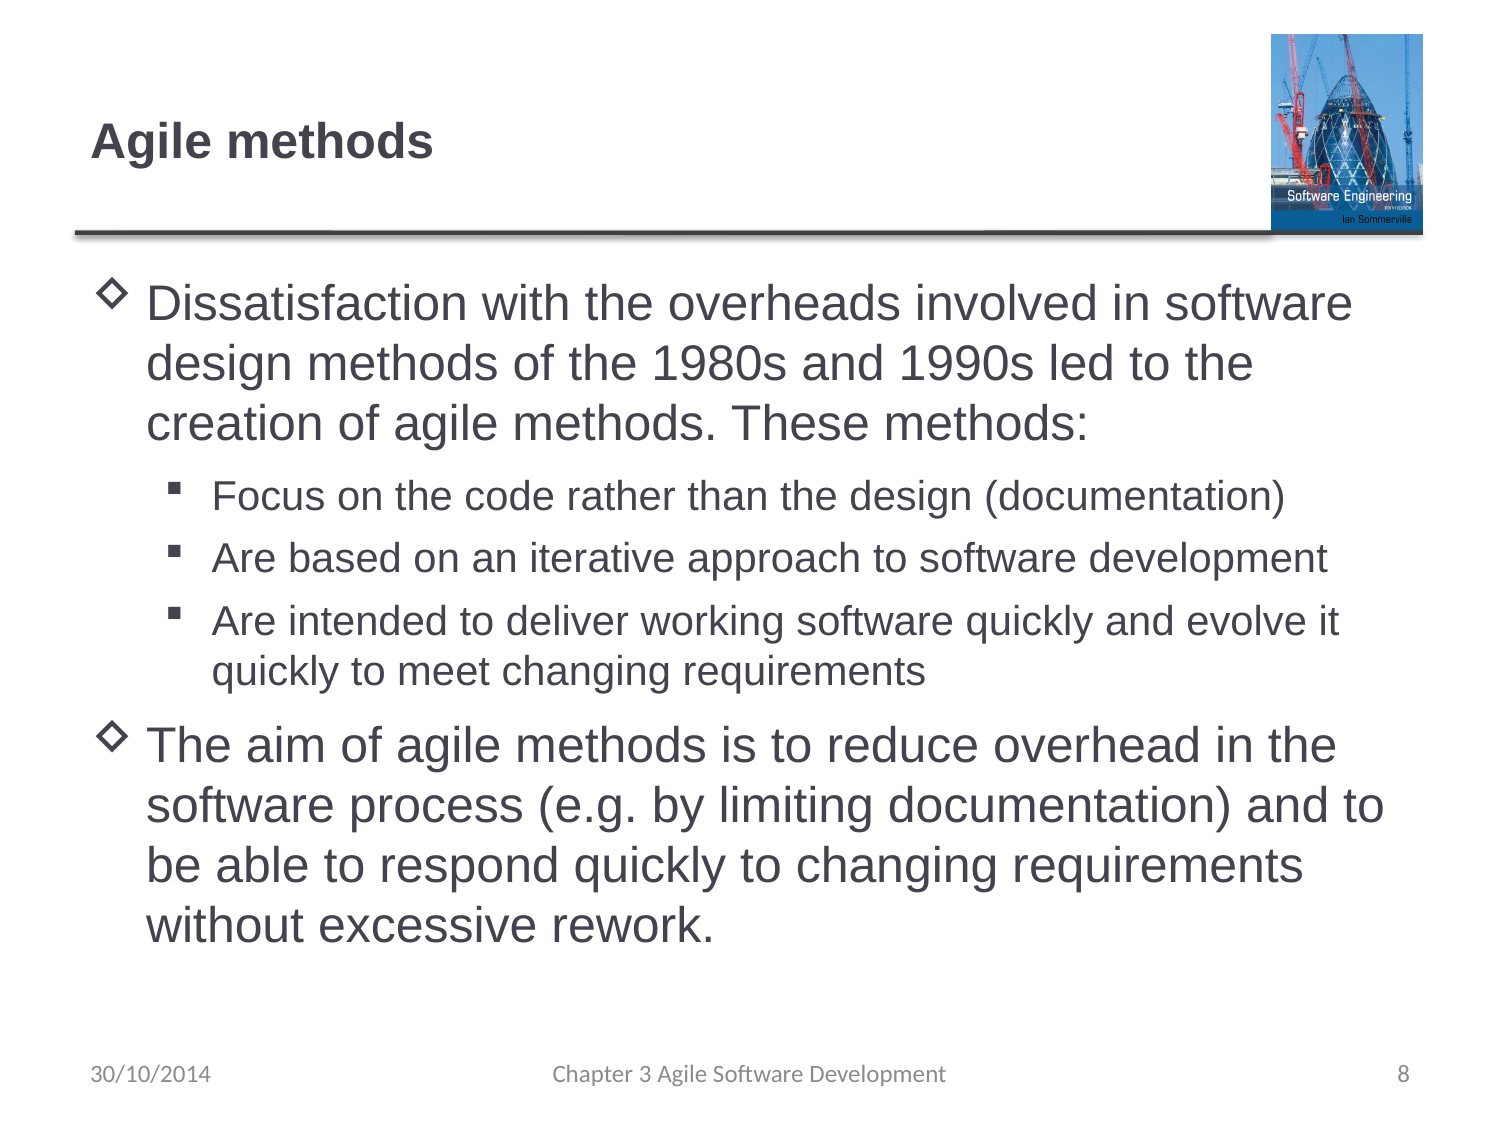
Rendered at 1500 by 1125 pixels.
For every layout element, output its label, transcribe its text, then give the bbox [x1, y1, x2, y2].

footer Chapter 3 Agile Software Development [512, 1042, 988, 1103]
slide_number 8 [1074, 1042, 1425, 1103]
list Dissatisfaction with the overheads involved in software design methods of the 1980s and 1990s led to the creation of agile methods. These methods: Focus on the code rather than the design (documentation) Are based on an iterative approach to software development Are intended to deliver working software quickly and evolve it quickly to meet changing requirements The aim of agile methods is to reduce overhead in the software process (e.g. by limiting documentation) and to be able to respond quickly to changing requirements without excessive rework. [75, 262, 1425, 1005]
picture [1271, 34, 1423, 230]
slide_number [75, 1042, 425, 1103]
title Agile methods [74, 44, 1272, 233]
